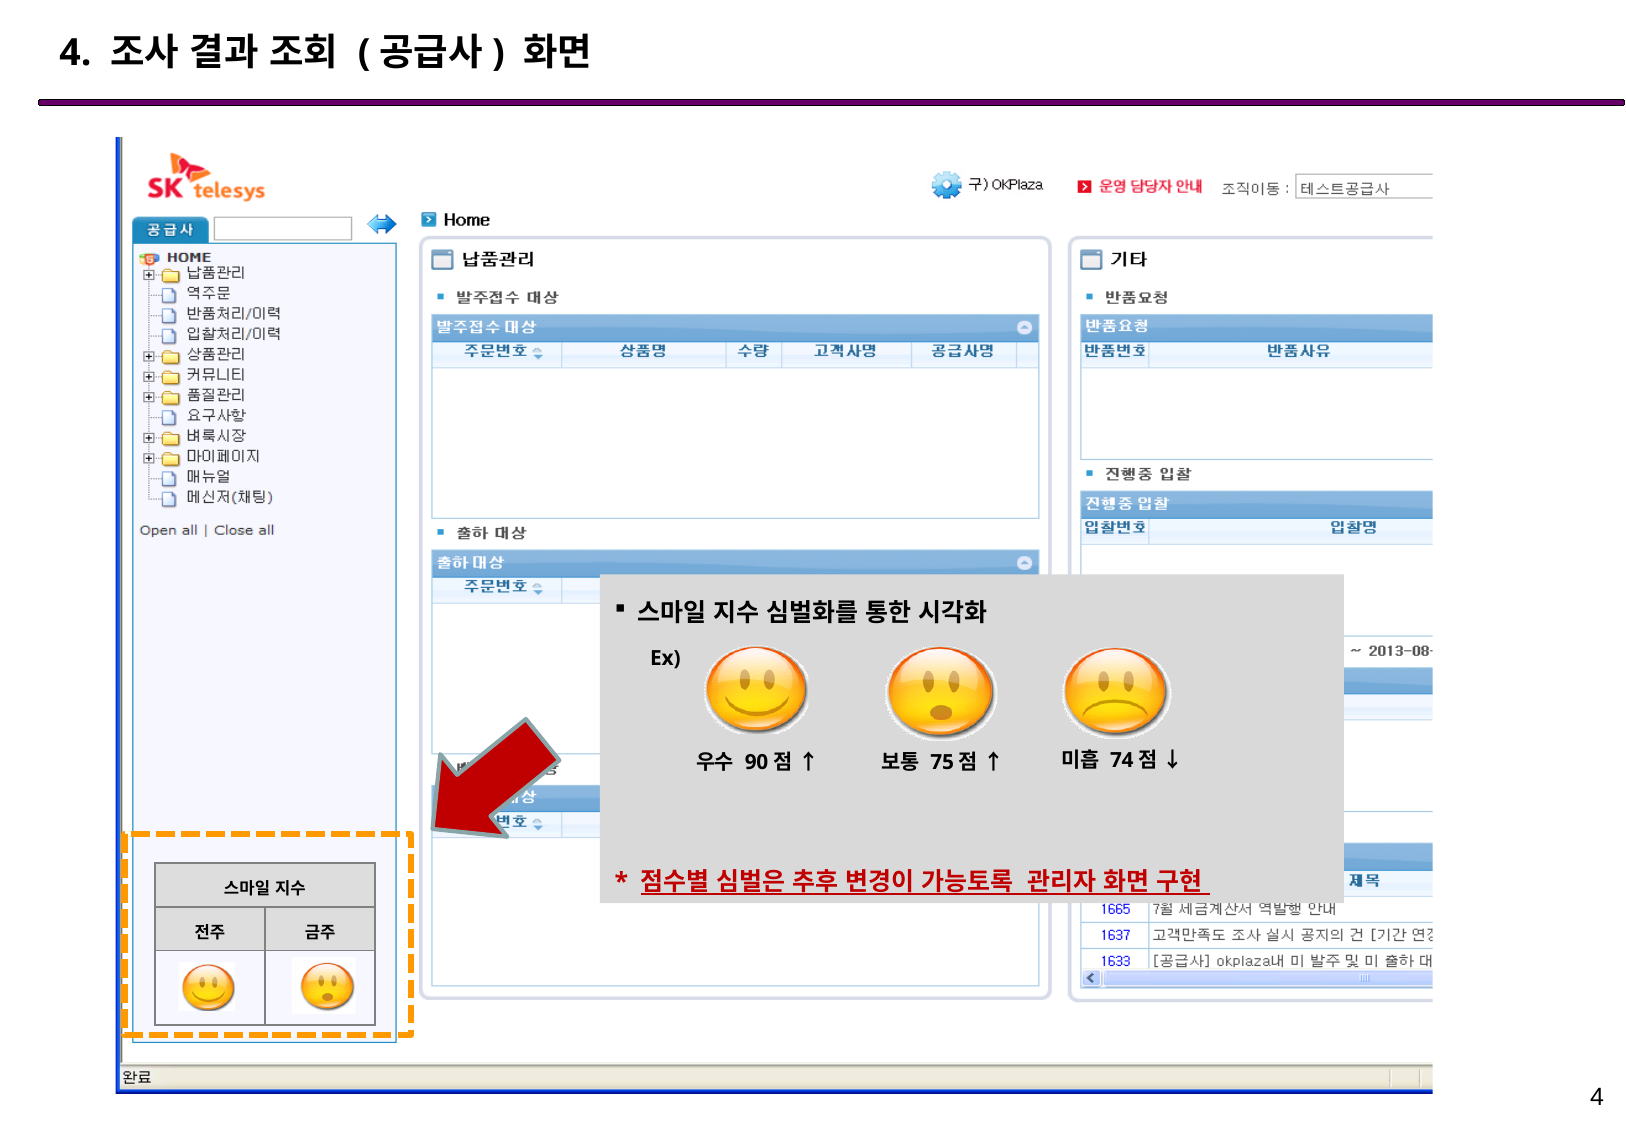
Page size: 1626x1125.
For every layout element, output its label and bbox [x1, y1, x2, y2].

text_box [0, 0, 1625, 75]
picture [115, 136, 1433, 1095]
